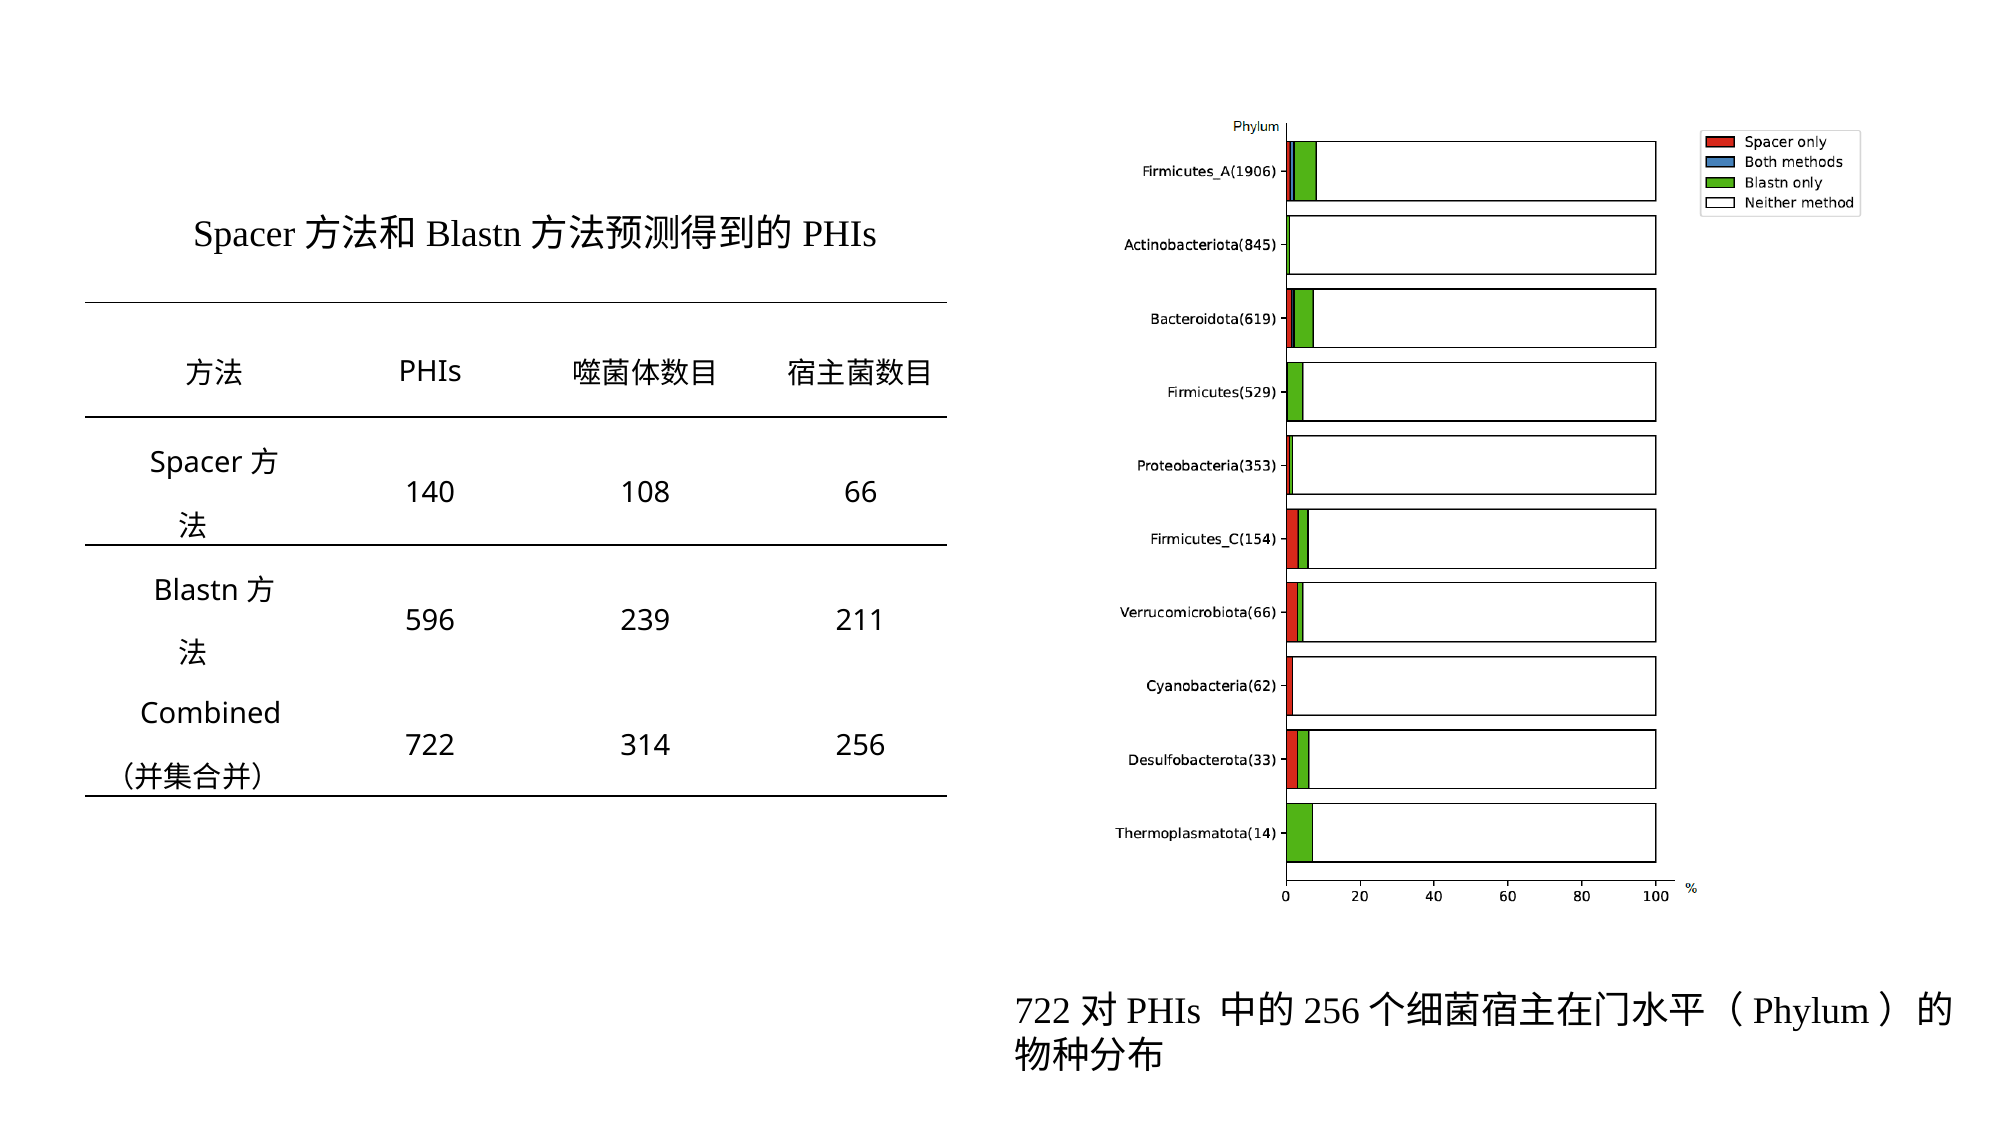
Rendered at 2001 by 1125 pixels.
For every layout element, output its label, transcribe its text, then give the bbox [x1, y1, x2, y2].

text_box 722对PHIs 中的256个细菌宿主在门水平（Phylum）的物种分布 [999, 978, 2000, 1084]
table_cell 108 [516, 418, 731, 544]
table_header PHIs [301, 303, 516, 416]
picture [1107, 113, 1865, 909]
table_cell 314 [516, 673, 731, 795]
table_cell 256 [731, 673, 947, 795]
table_cell 722 [301, 673, 516, 795]
table_header 噬菌体数目 [516, 303, 731, 416]
table_cell Spacer方法 [85, 418, 301, 544]
text_box Spacer方法和Blastn方法预测得到的PHIs [178, 201, 1107, 262]
table_cell 211 [731, 546, 947, 673]
table_header 宿主菌数目 [731, 303, 947, 416]
table_cell 239 [516, 546, 731, 673]
table_header 方法 [85, 303, 301, 416]
table_cell Combined（并集合并） [85, 673, 301, 795]
table_cell 140 [301, 418, 516, 544]
table_cell Blastn方法 [85, 546, 301, 673]
table_cell 66 [731, 418, 947, 544]
table_cell 596 [301, 546, 516, 673]
